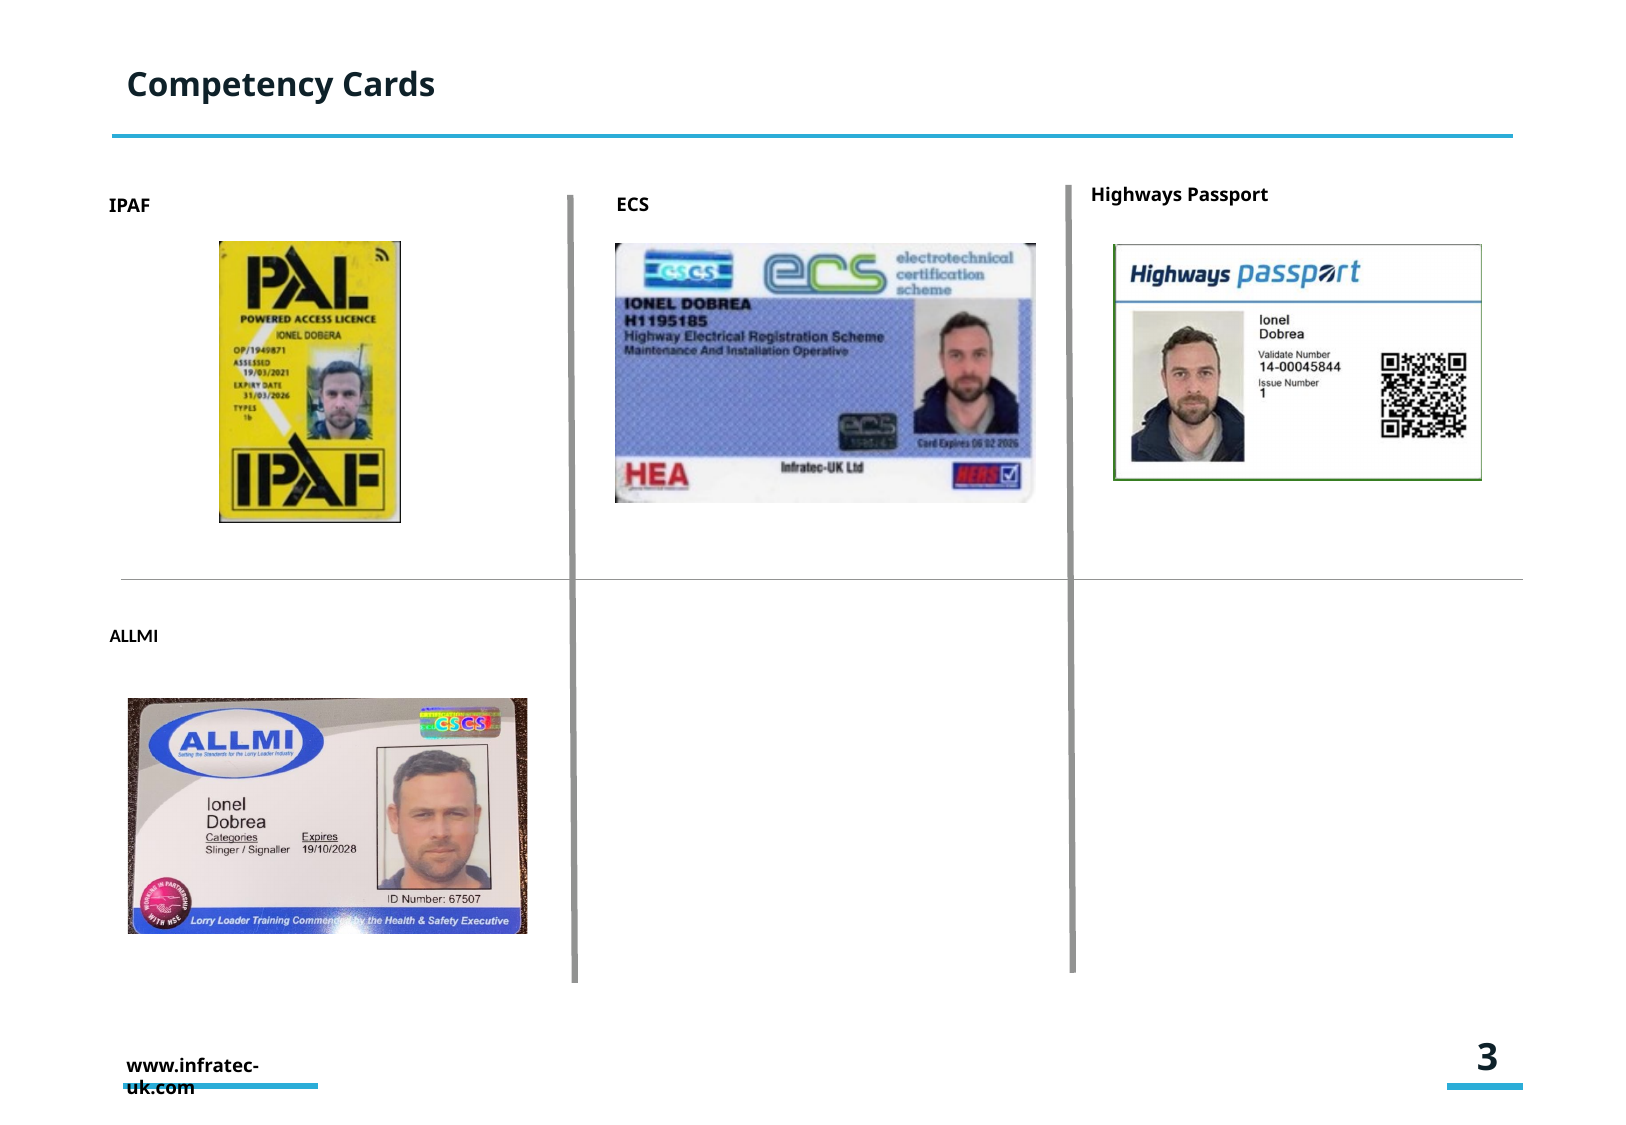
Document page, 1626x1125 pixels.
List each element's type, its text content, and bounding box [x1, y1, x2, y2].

picture [615, 243, 1036, 503]
text_box IPAF [94, 185, 171, 224]
title Competency Cards [111, 59, 1514, 134]
picture [1113, 244, 1482, 481]
picture [127, 698, 528, 934]
slide_number 3 [1147, 1028, 1514, 1089]
text_box ALLMI [94, 616, 174, 654]
text_box ECS [601, 184, 678, 223]
text_box Highways Passport [1076, 174, 1284, 213]
text_box www.infratec-uk.com [111, 1046, 328, 1106]
picture [219, 241, 401, 523]
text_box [570, 194, 575, 983]
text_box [1068, 184, 1073, 973]
